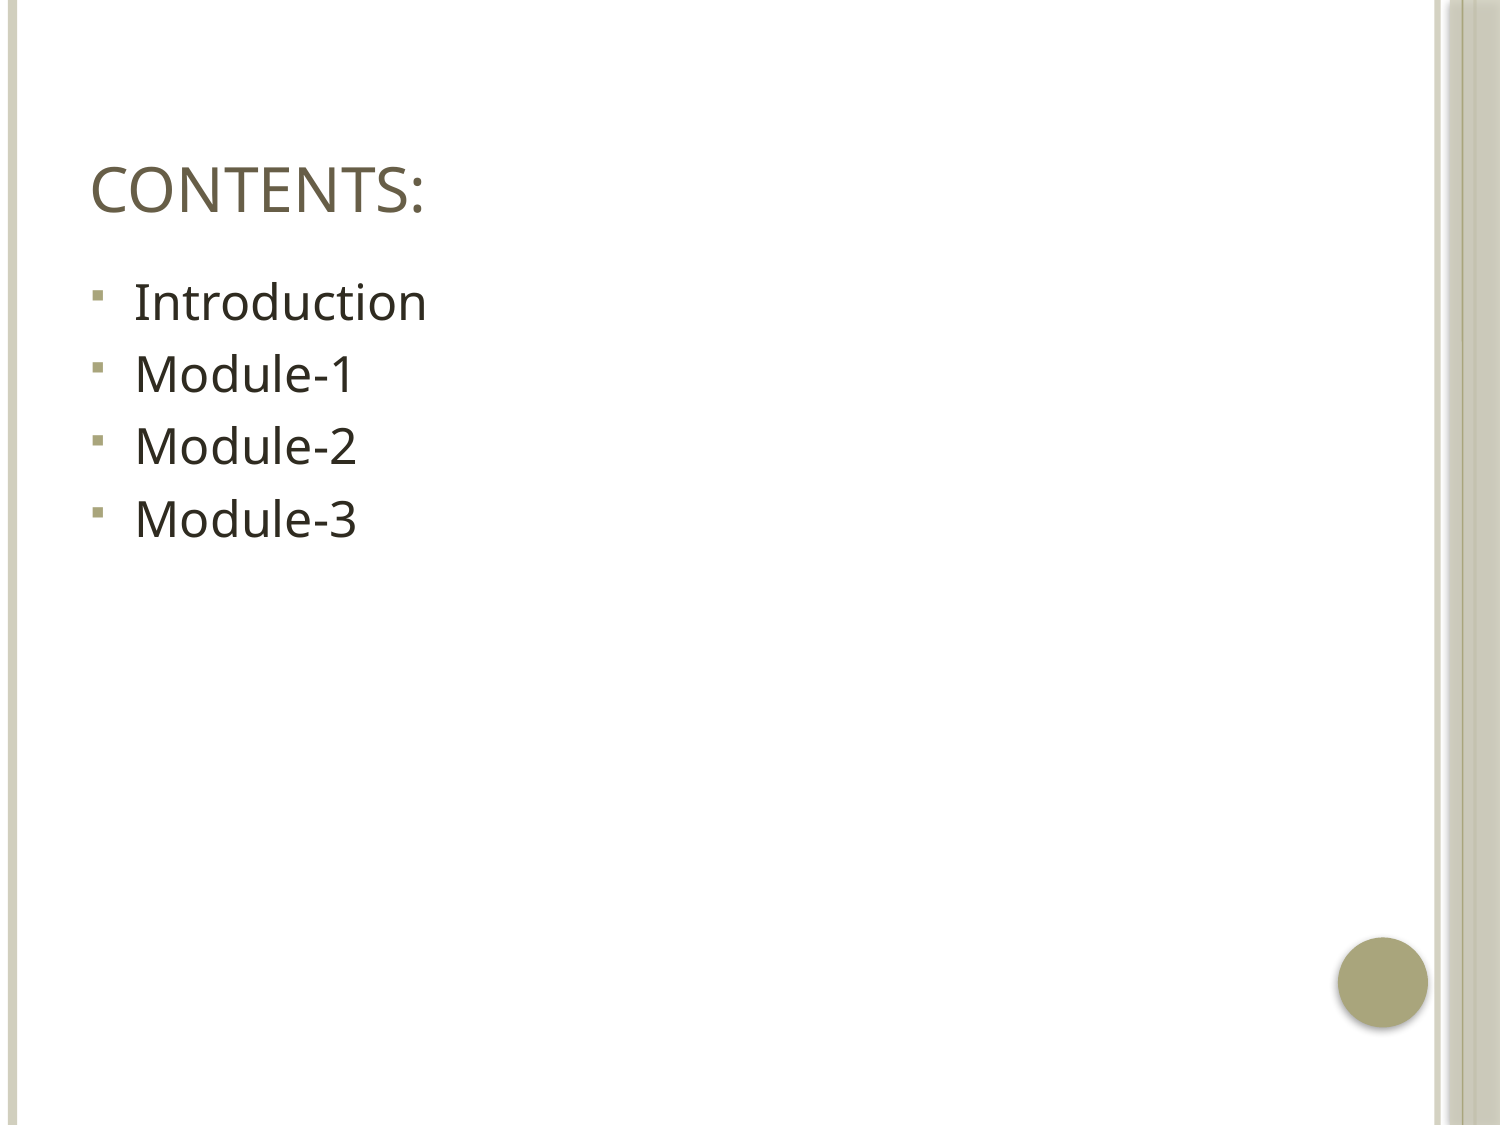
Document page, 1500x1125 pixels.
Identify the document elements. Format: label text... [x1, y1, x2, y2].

list Introduction Module-1 Module-2 Module-3 [75, 262, 1300, 1062]
title Contents: [75, 45, 1300, 233]
